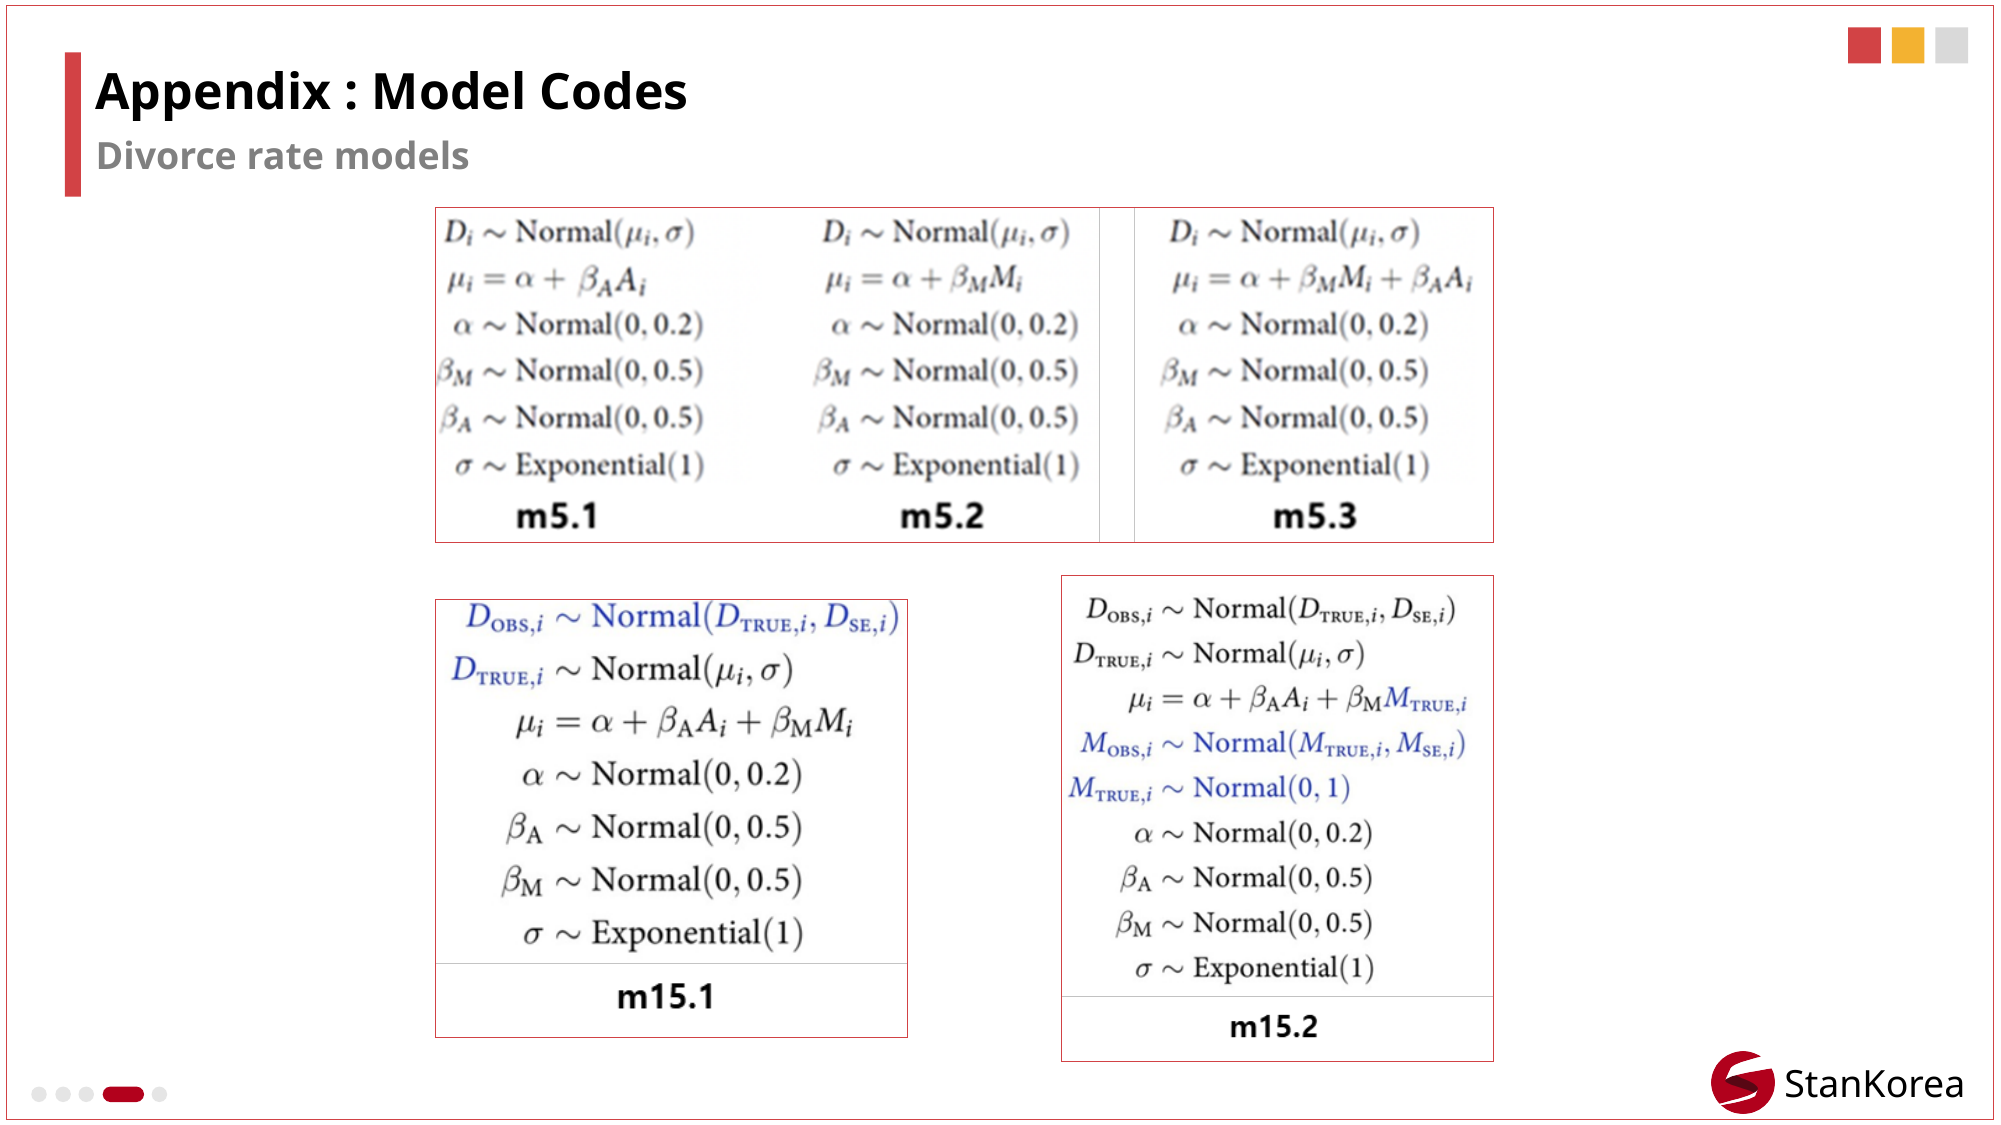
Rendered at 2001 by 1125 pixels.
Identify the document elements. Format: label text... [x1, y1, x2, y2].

picture [435, 599, 908, 1038]
text_box Appendix : Model Codes [80, 52, 1141, 127]
text_box [64, 51, 82, 198]
picture [1061, 575, 1494, 1062]
text_box [102, 1086, 145, 1103]
text_box [31, 1086, 47, 1103]
text_box [78, 1086, 95, 1103]
picture [1711, 1051, 1775, 1114]
picture [435, 207, 1494, 543]
text_box [151, 1086, 168, 1103]
text_box [55, 1086, 71, 1103]
text_box Divorce rate models [80, 124, 1000, 185]
